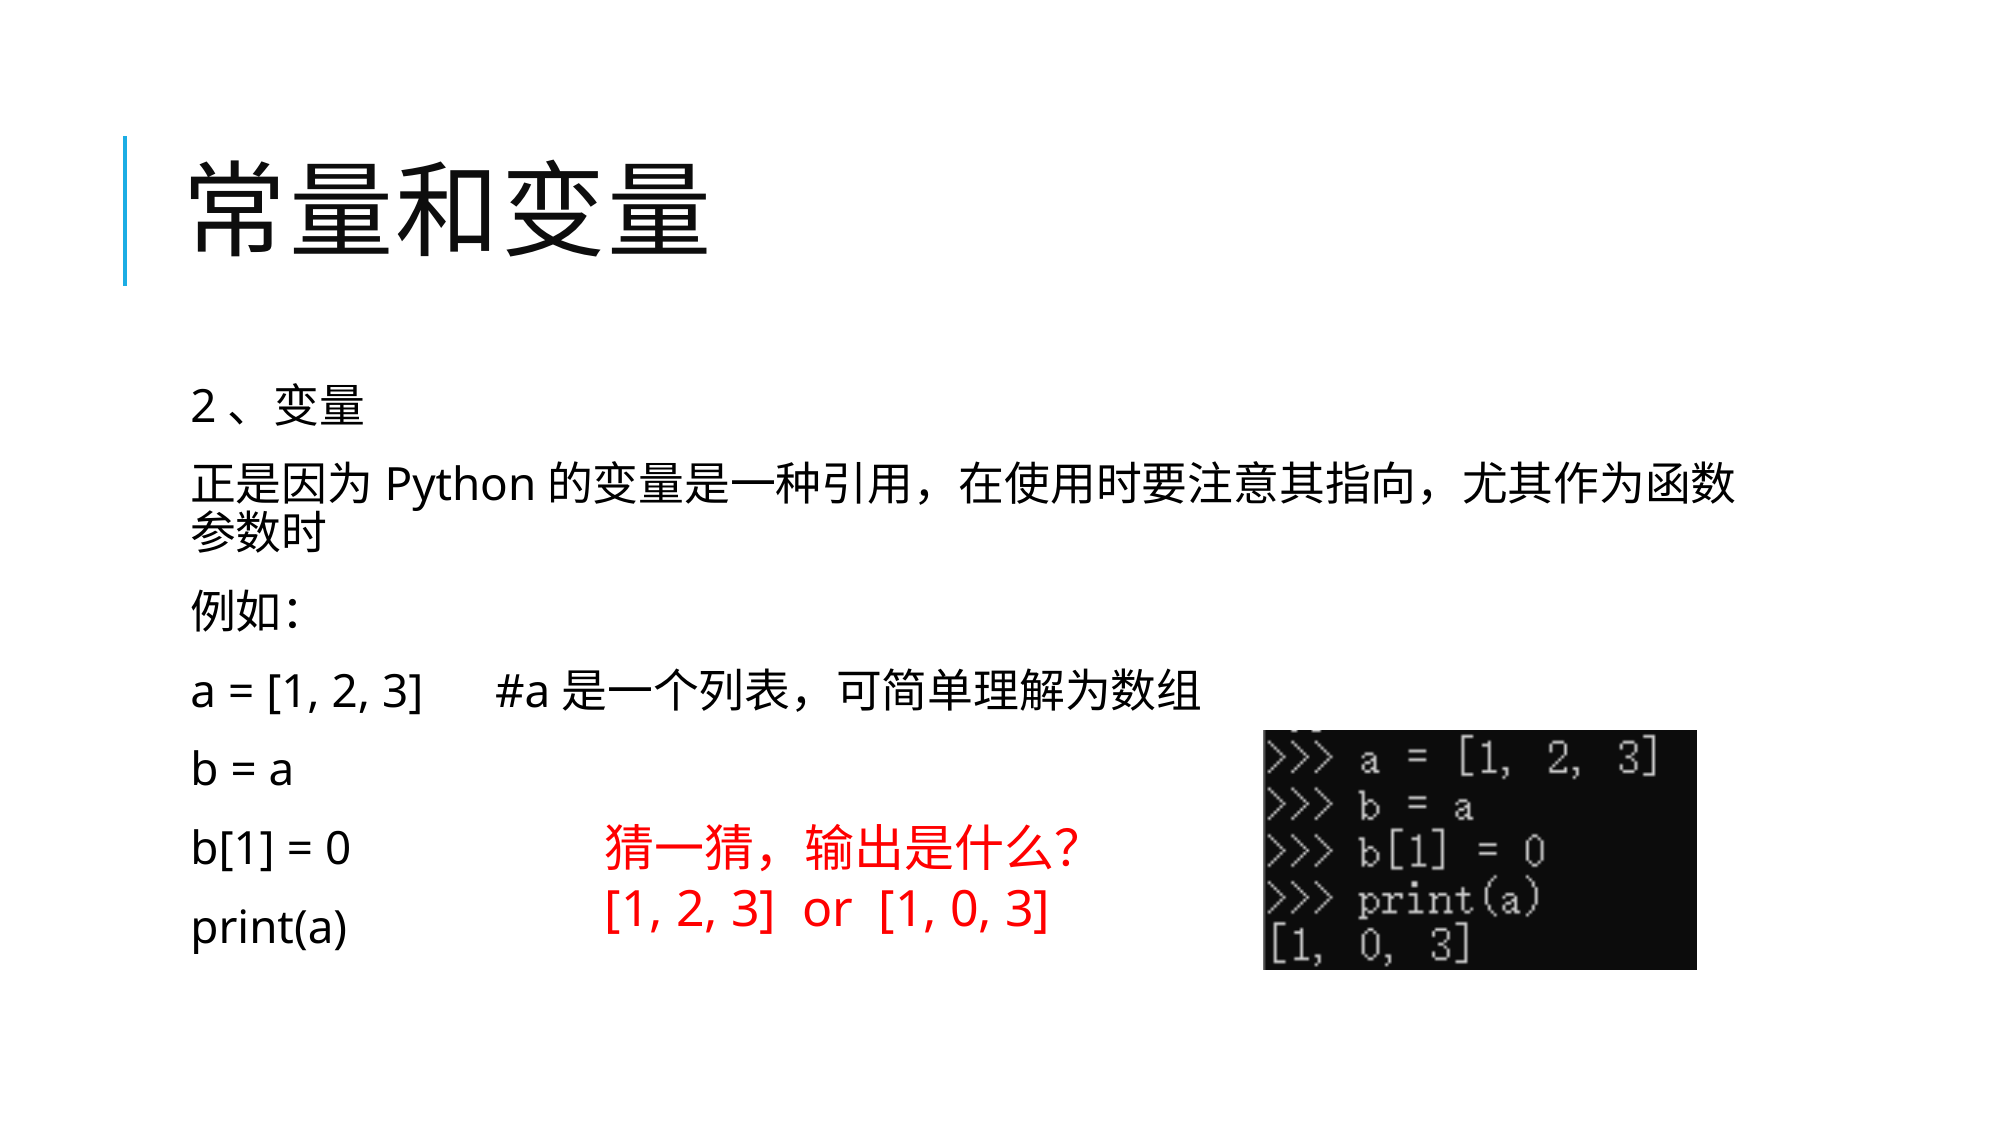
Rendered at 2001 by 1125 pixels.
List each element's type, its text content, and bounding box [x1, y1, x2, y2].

list 2、变量 正是因为Python的变量是一种引用，在使用时要注意其指向，尤其作为函数参数时 例如： a = [1, 2, 3] #a是一个列表，可简单理解为数组 b = a b[1] = 0 print(a) [168, 375, 1763, 1035]
text_box 猜一猜，输出是什么？ [1, 2, 3] or [1, 0, 3] [589, 809, 1120, 945]
picture [1263, 729, 1697, 971]
title 常量和变量 [168, 96, 1763, 342]
